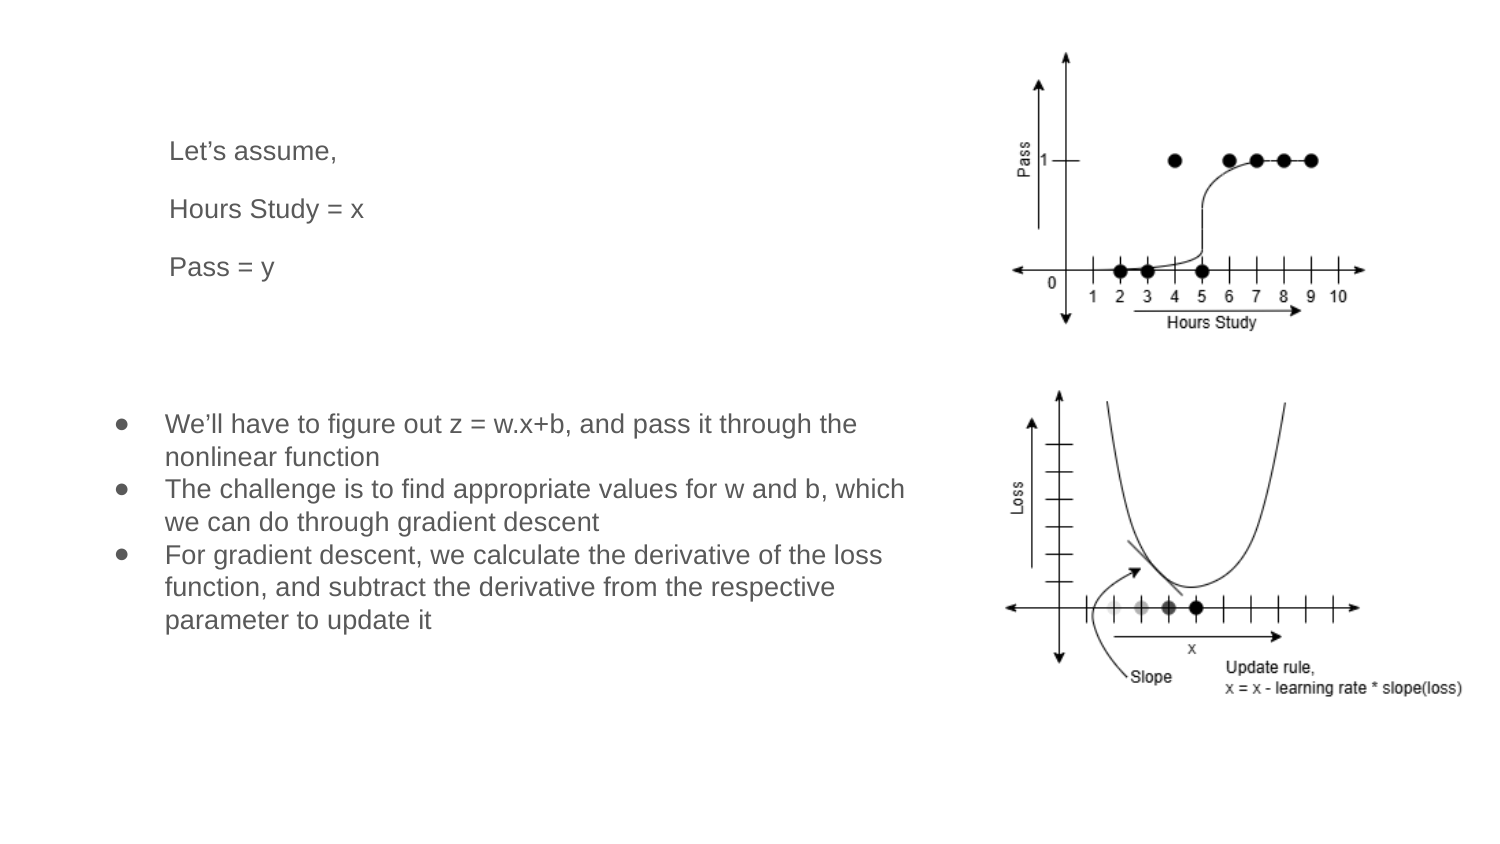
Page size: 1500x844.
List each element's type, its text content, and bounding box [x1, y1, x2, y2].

subtitle We’ll have to figure out z = w.x+b, and pass it through the nonlinear function The challenge is to find appropriate values for w and b, which we can do through gradient descent For gradient descent, we calculate the derivative of the loss function, and subtract the derivative from the respective parameter to update it [74, 391, 948, 647]
picture [1000, 40, 1380, 338]
subtitle Let’s assume, Hours Study = x Pass = y [154, 118, 995, 297]
picture [992, 378, 1472, 709]
